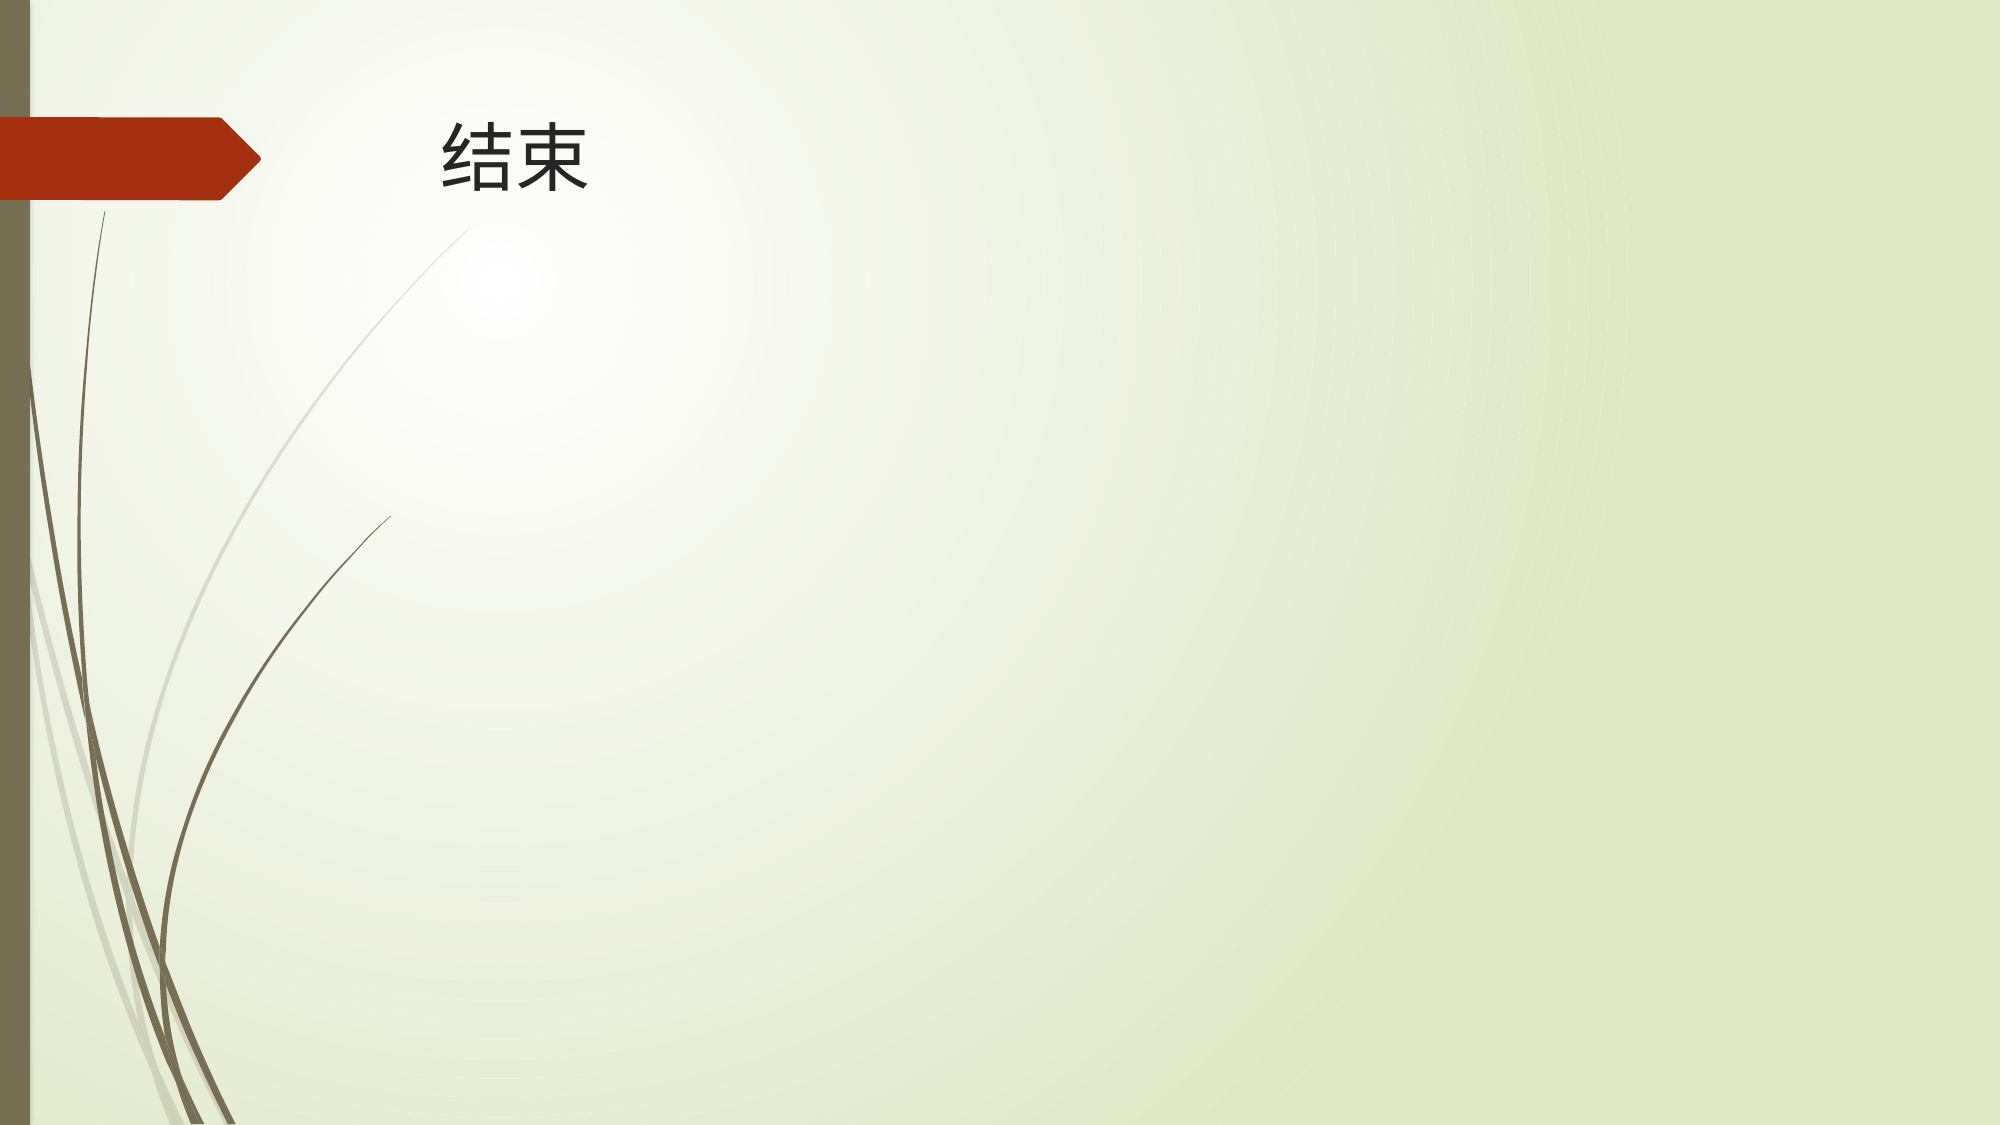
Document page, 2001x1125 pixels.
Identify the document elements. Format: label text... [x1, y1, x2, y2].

title 结束 [425, 102, 1888, 313]
